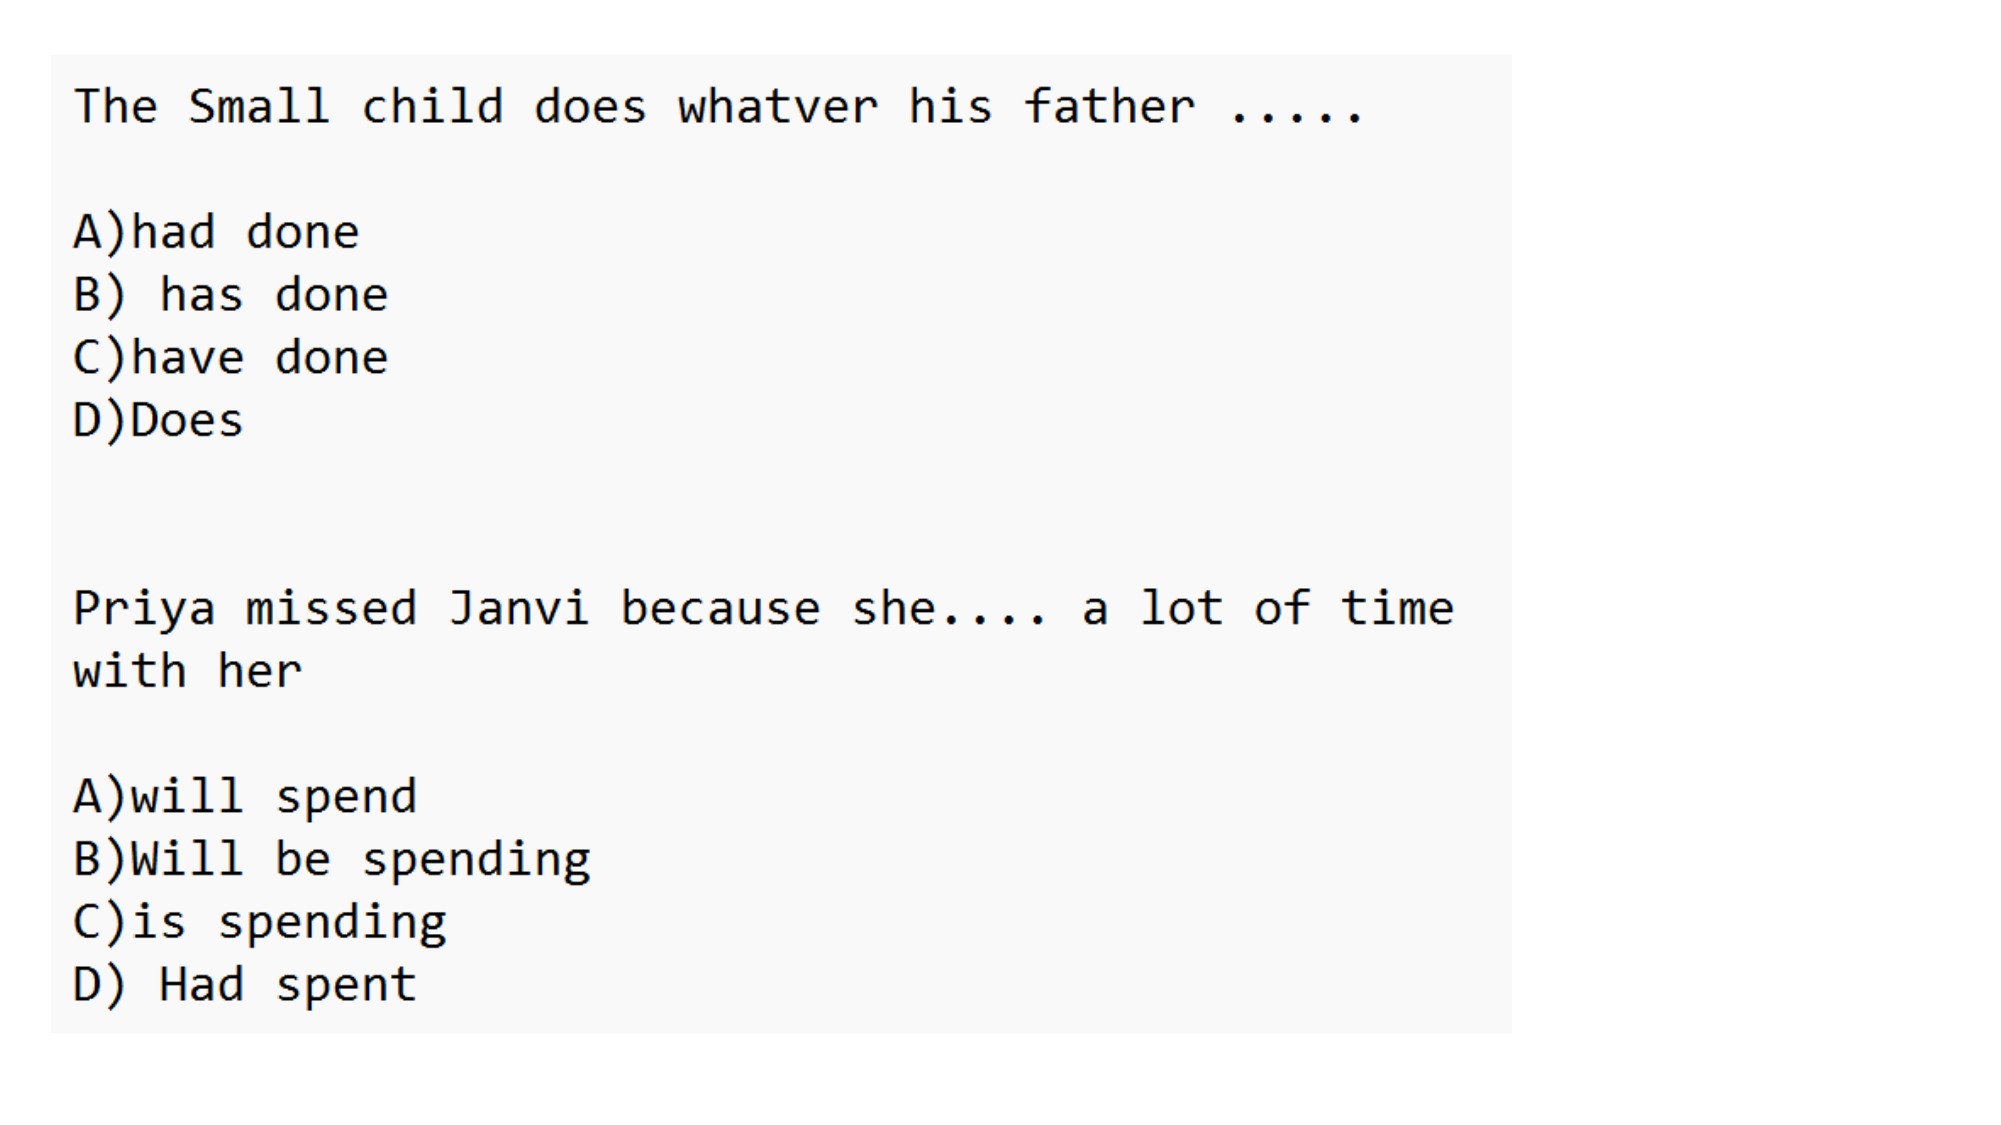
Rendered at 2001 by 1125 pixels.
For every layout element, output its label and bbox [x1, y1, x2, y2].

picture [51, 55, 1512, 1033]
